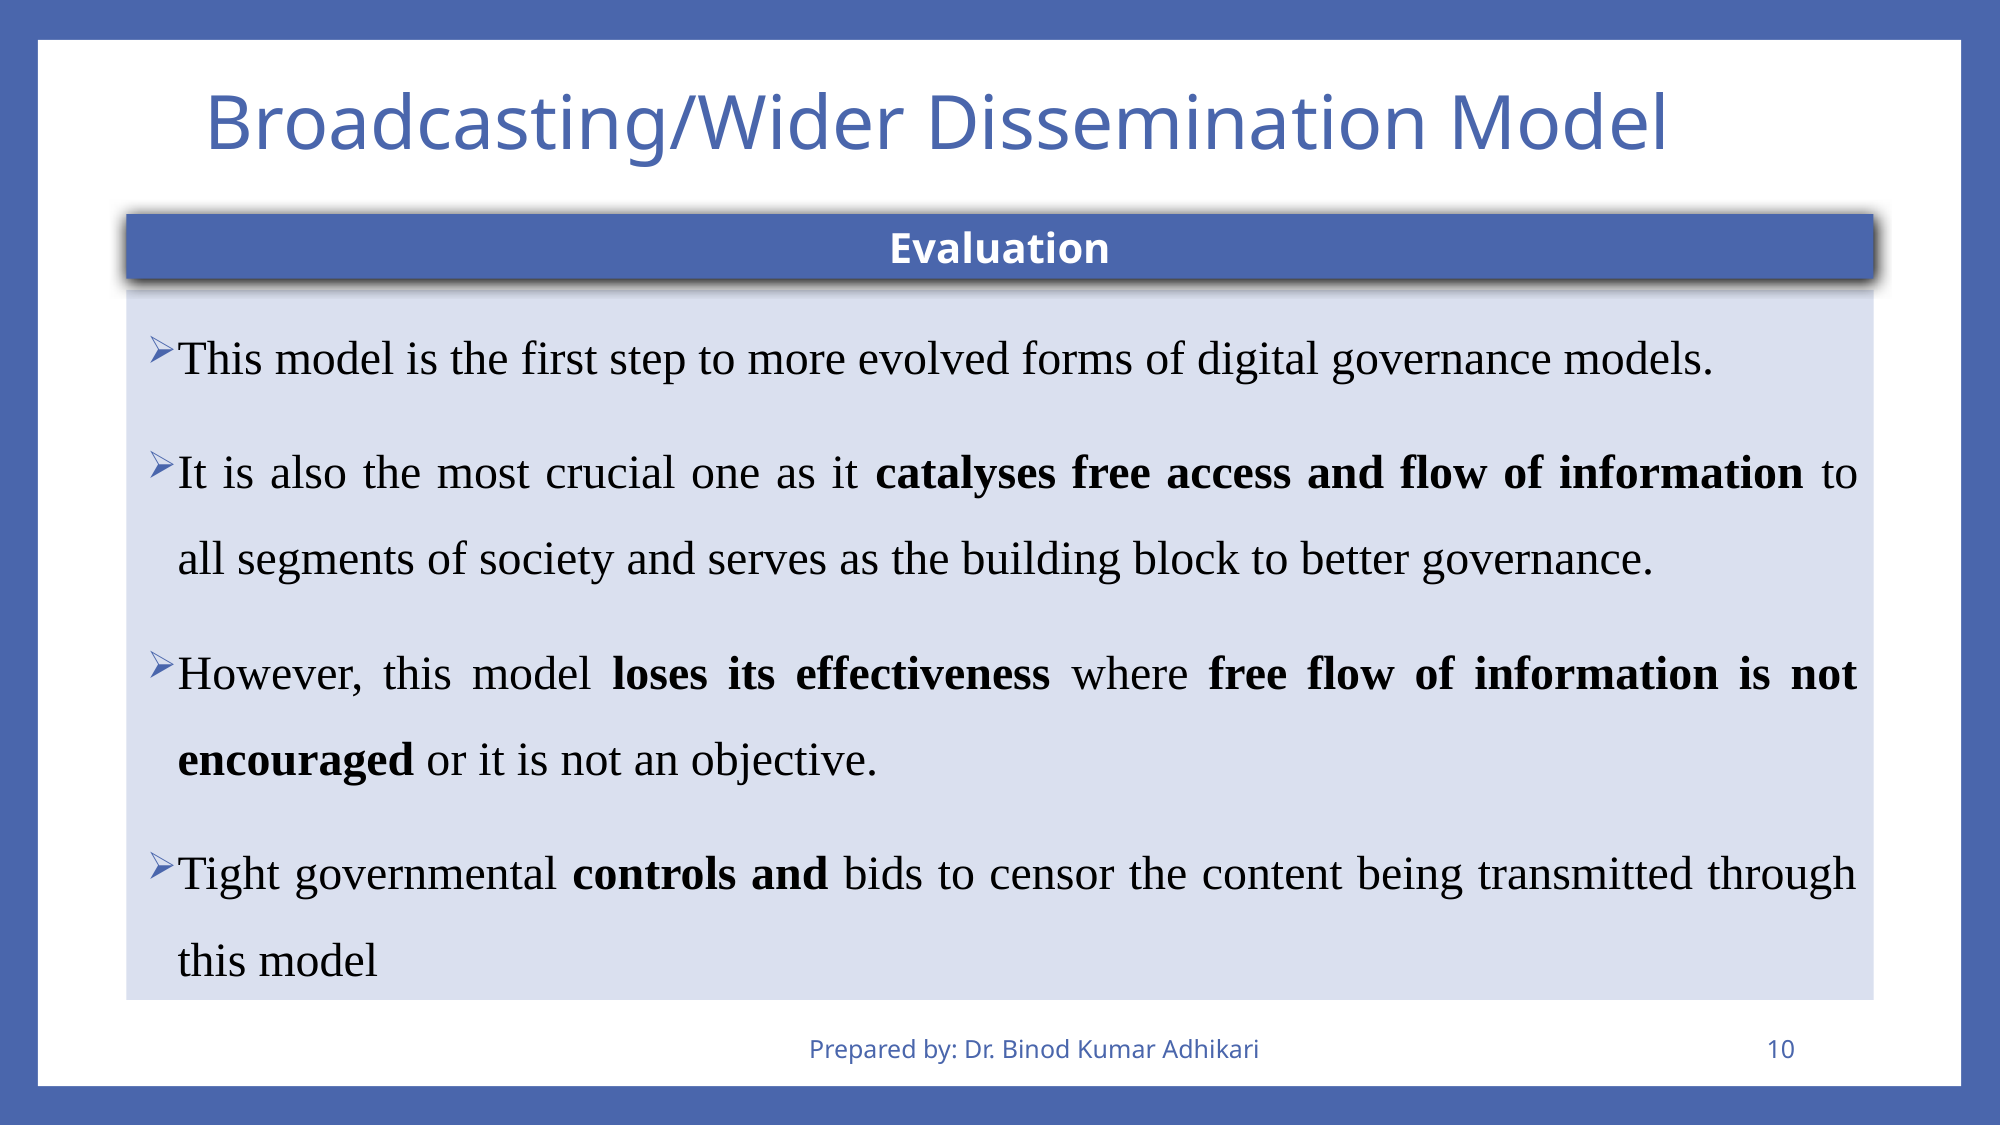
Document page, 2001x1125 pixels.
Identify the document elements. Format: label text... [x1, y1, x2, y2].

footer Prepared by: Dr. Binod Kumar Adhikari [647, 1020, 1422, 1081]
slide_number 10 [1530, 1020, 1811, 1081]
title Broadcasting/Wider Dissemination Model [189, 53, 1810, 198]
list This model is the first step to more evolved forms of digital governance models. It is also the most crucial one as it catalyses free access and flow of information to all segments of society and serves as the building block to better governance. However, this model loses its effectiveness where free flow of information is not encouraged or it is not an objective. Tight governmental controls and bids to censor the content being transmitted through this model [126, 298, 1874, 1000]
text_box Evaluation [126, 214, 1874, 279]
